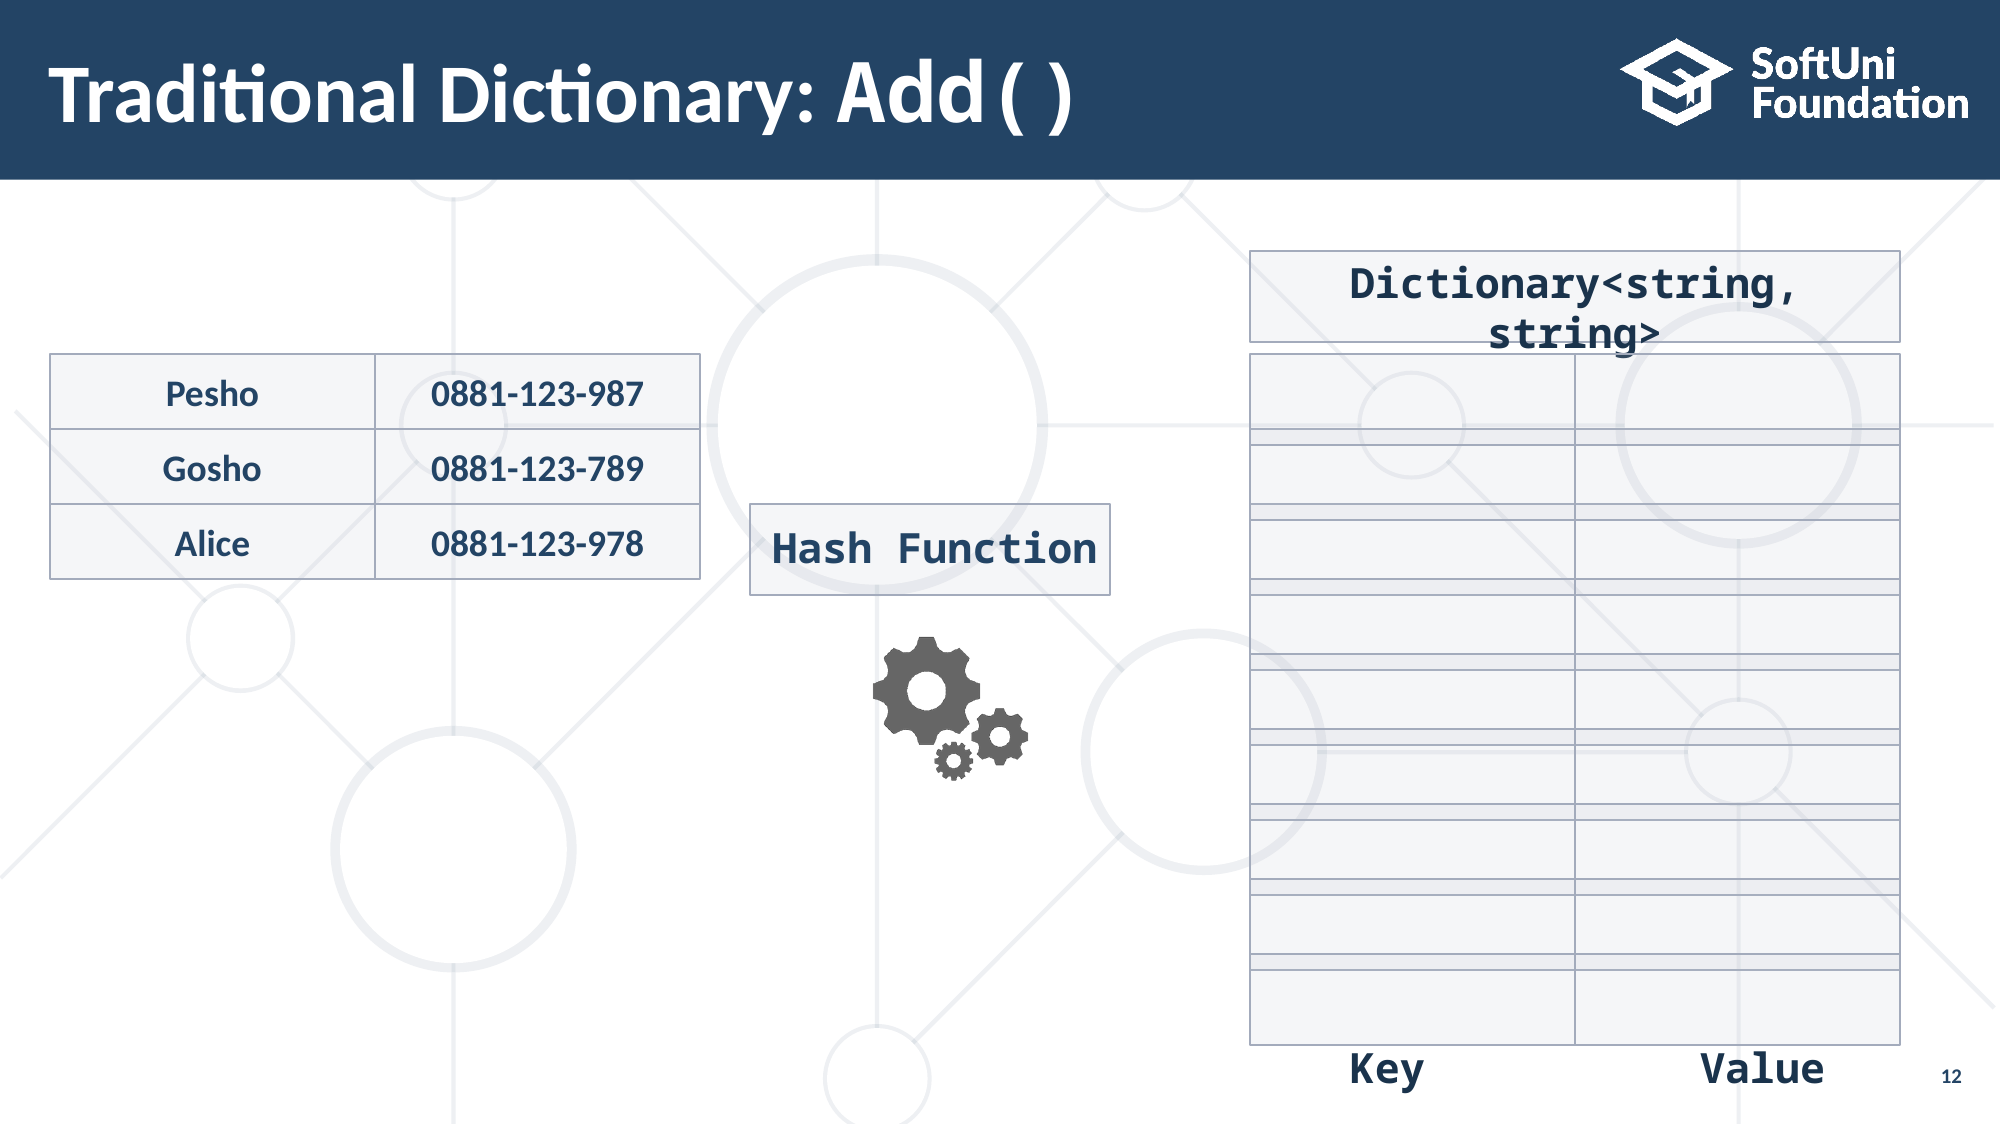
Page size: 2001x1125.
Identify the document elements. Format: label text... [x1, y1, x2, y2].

text_box Alice [50, 504, 375, 580]
text_box Gosho [50, 429, 375, 504]
text_box 0881-123-789 [375, 429, 700, 504]
text_box [1575, 954, 1900, 1034]
text_box Dictionary<string, string> [1250, 249, 1900, 354]
text_box [1250, 354, 1575, 446]
text_box [1250, 446, 1575, 521]
text_box [1250, 954, 1575, 1034]
text_box [1575, 521, 1900, 579]
picture [1619, 38, 1968, 126]
text_box [1575, 729, 1900, 804]
text_box Pesho [50, 354, 375, 429]
picture [853, 612, 1046, 805]
text_box 0881-123-987 [375, 354, 700, 429]
text_box [1575, 354, 1900, 446]
text_box [1250, 521, 1575, 579]
text_box [1250, 579, 1575, 654]
text_box [1575, 579, 1900, 654]
title Traditional Dictionary: Add() [31, 16, 1591, 162]
text_box [1250, 879, 1575, 954]
text_box [1250, 654, 1575, 729]
text_box [1575, 446, 1900, 521]
text_box 0881-123-978 [375, 504, 700, 580]
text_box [749, 504, 1115, 596]
slide_number 12 [1897, 1049, 1968, 1101]
text_box [1575, 804, 1900, 879]
text_box [1575, 654, 1900, 729]
text_box [1250, 804, 1575, 879]
text_box [1250, 729, 1575, 804]
text_box Key Value [1250, 1034, 1900, 1100]
text_box [1575, 879, 1900, 954]
